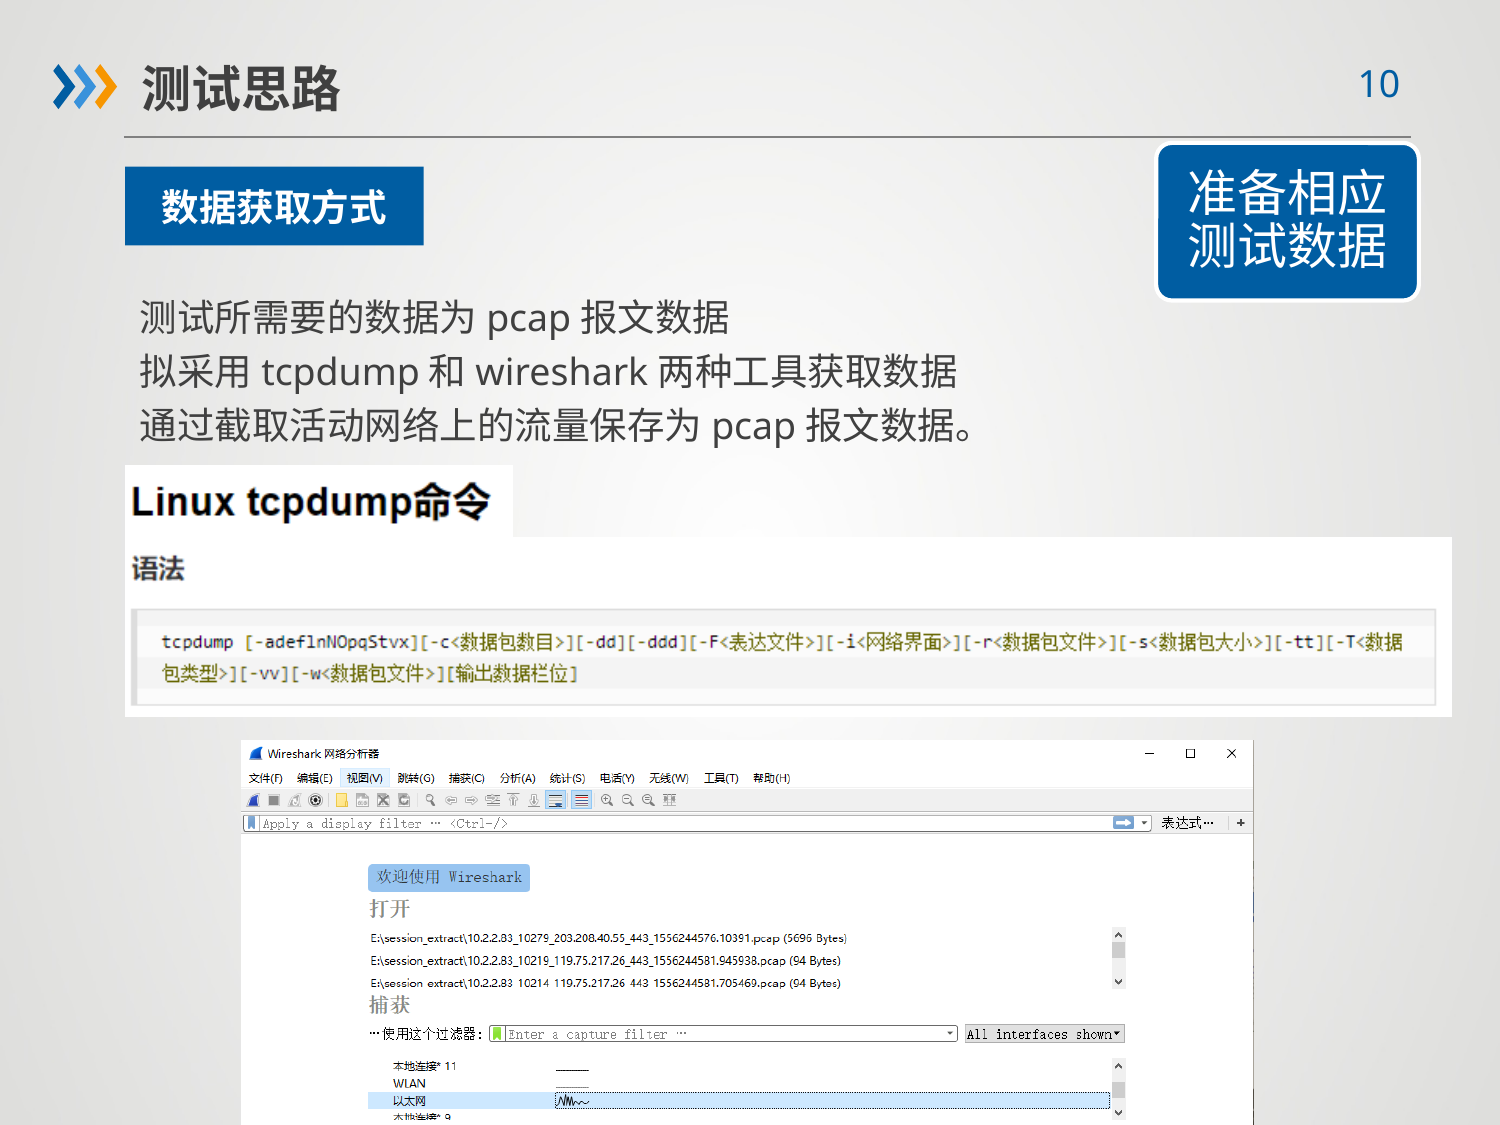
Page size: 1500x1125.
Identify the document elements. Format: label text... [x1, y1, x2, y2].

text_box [1155, 142, 1420, 301]
text_box 数据获取方式 [123, 165, 426, 247]
text_box 测试所需要的数据为pcap报文数据 拟采用tcpdump和wireshark两种工具获取数据 通过截取活动网络上的流量保存为pcap报文数据。 [125, 277, 1137, 455]
text_box 测试思路 [126, 49, 357, 125]
picture [0, 0, 1500, 1125]
